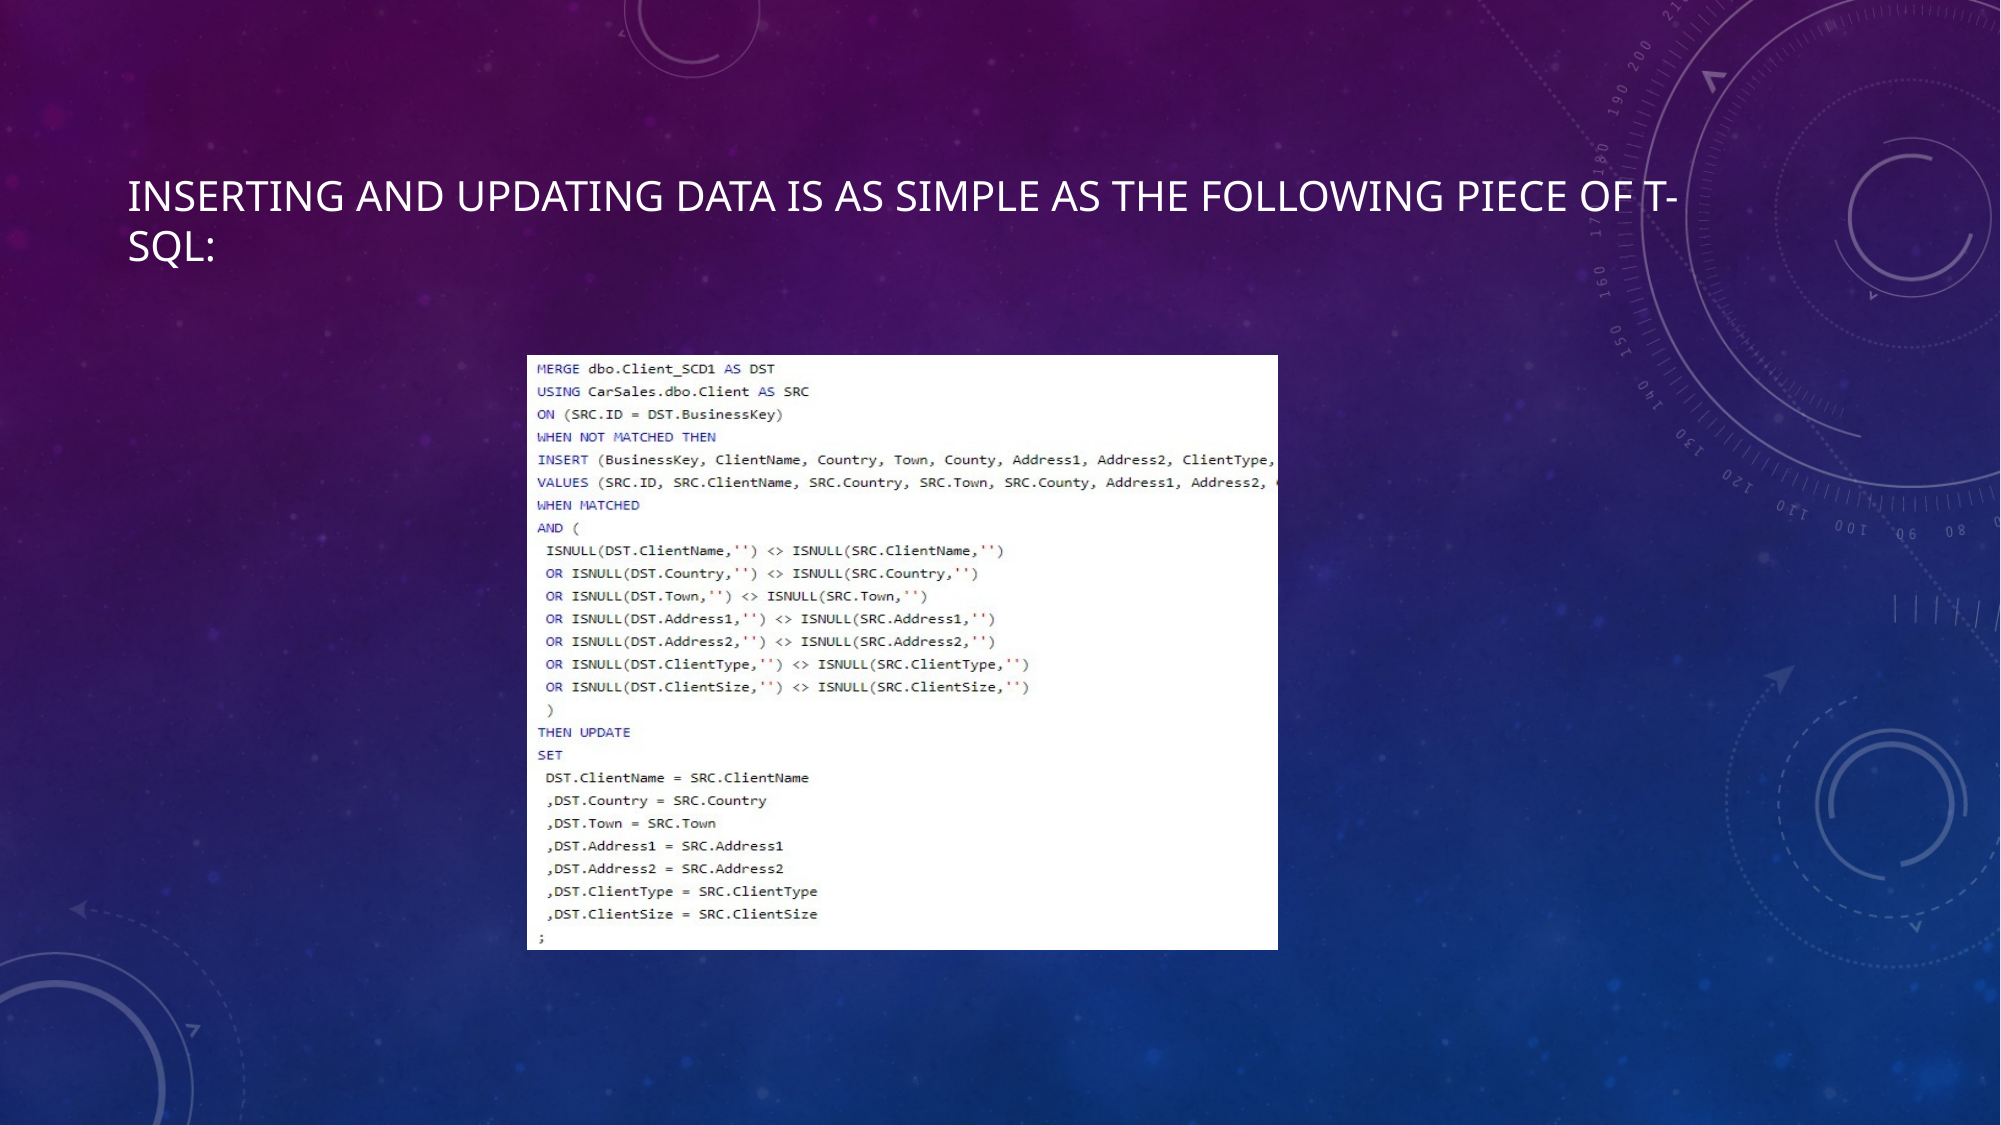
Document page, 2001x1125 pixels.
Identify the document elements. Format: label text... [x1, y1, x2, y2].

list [526, 355, 1278, 951]
title Inserting and updating data is as simple as the following piece of T-SQL: [112, 99, 1775, 339]
picture [0, 0, 2001, 1125]
